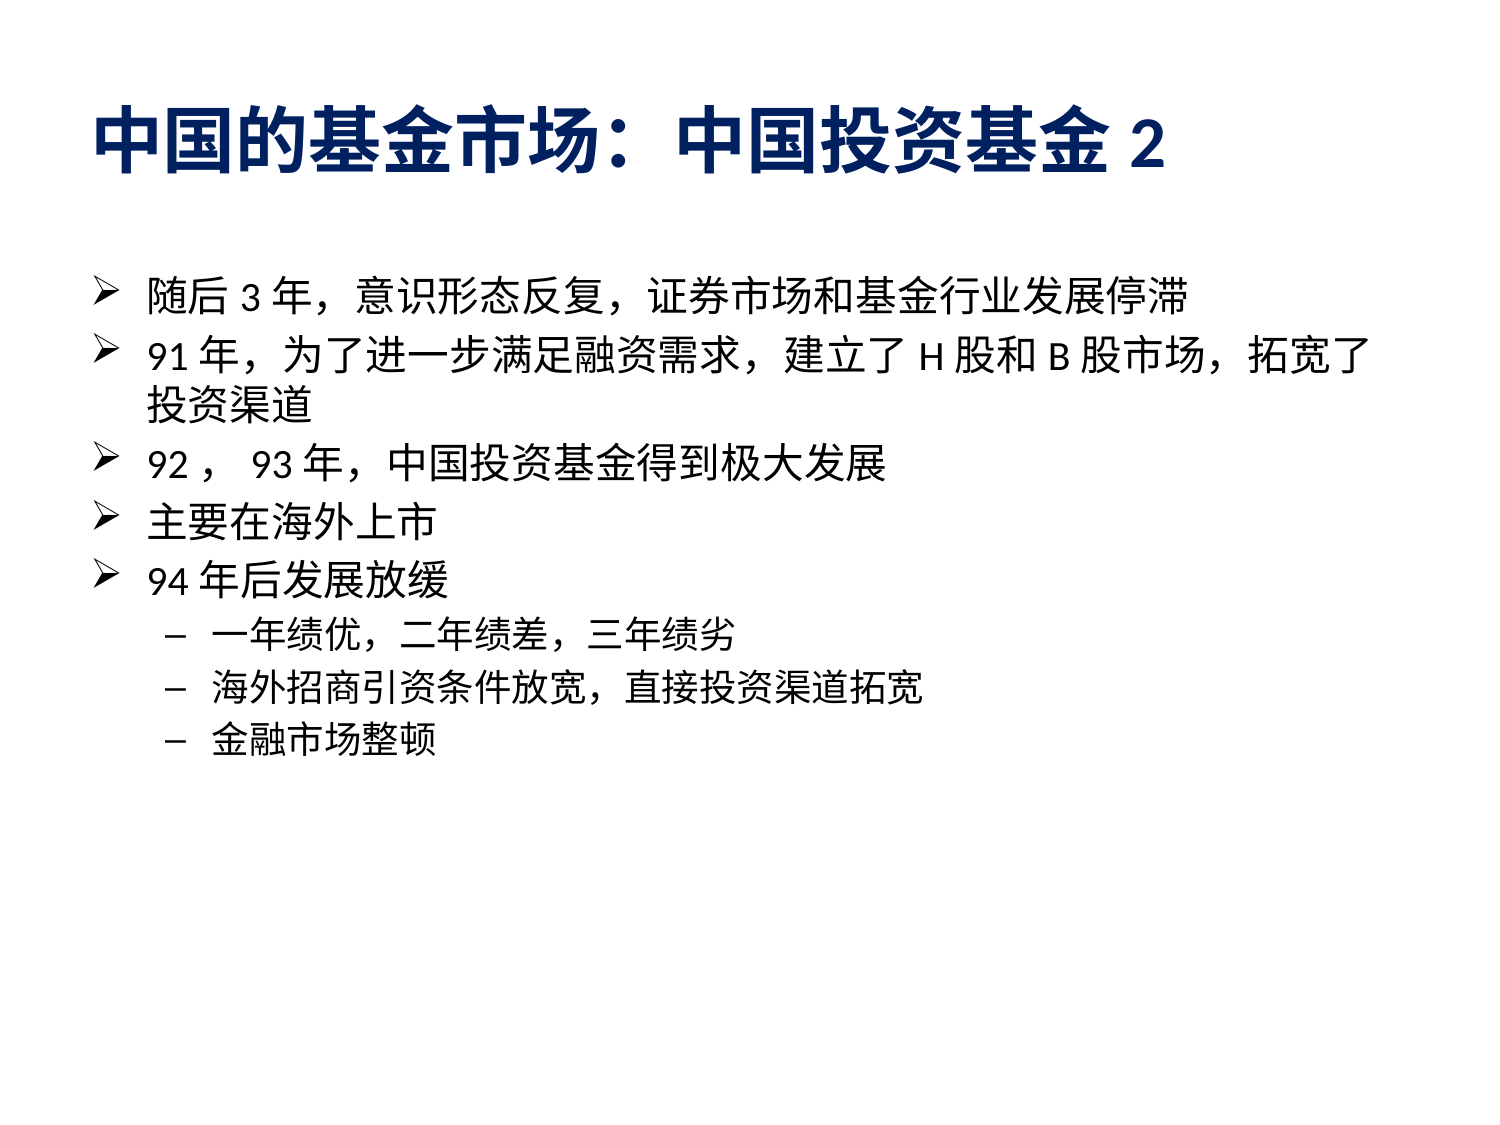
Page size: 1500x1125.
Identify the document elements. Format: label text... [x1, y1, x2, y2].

title 中国的基金市场：中国投资基金2 [75, 45, 1425, 233]
list 随后3年，意识形态反复，证券市场和基金行业发展停滞 91年，为了进一步满足融资需求，建立了H股和B股市场，拓宽了投资渠道 92，93年，中国投资基金得到极大发展 主要在海外上市 94年后发展放缓 一年绩优，二年绩差，三年绩劣 海外招商引资条件放宽，直接投资渠道拓宽 金融市场整顿 [75, 262, 1425, 1005]
